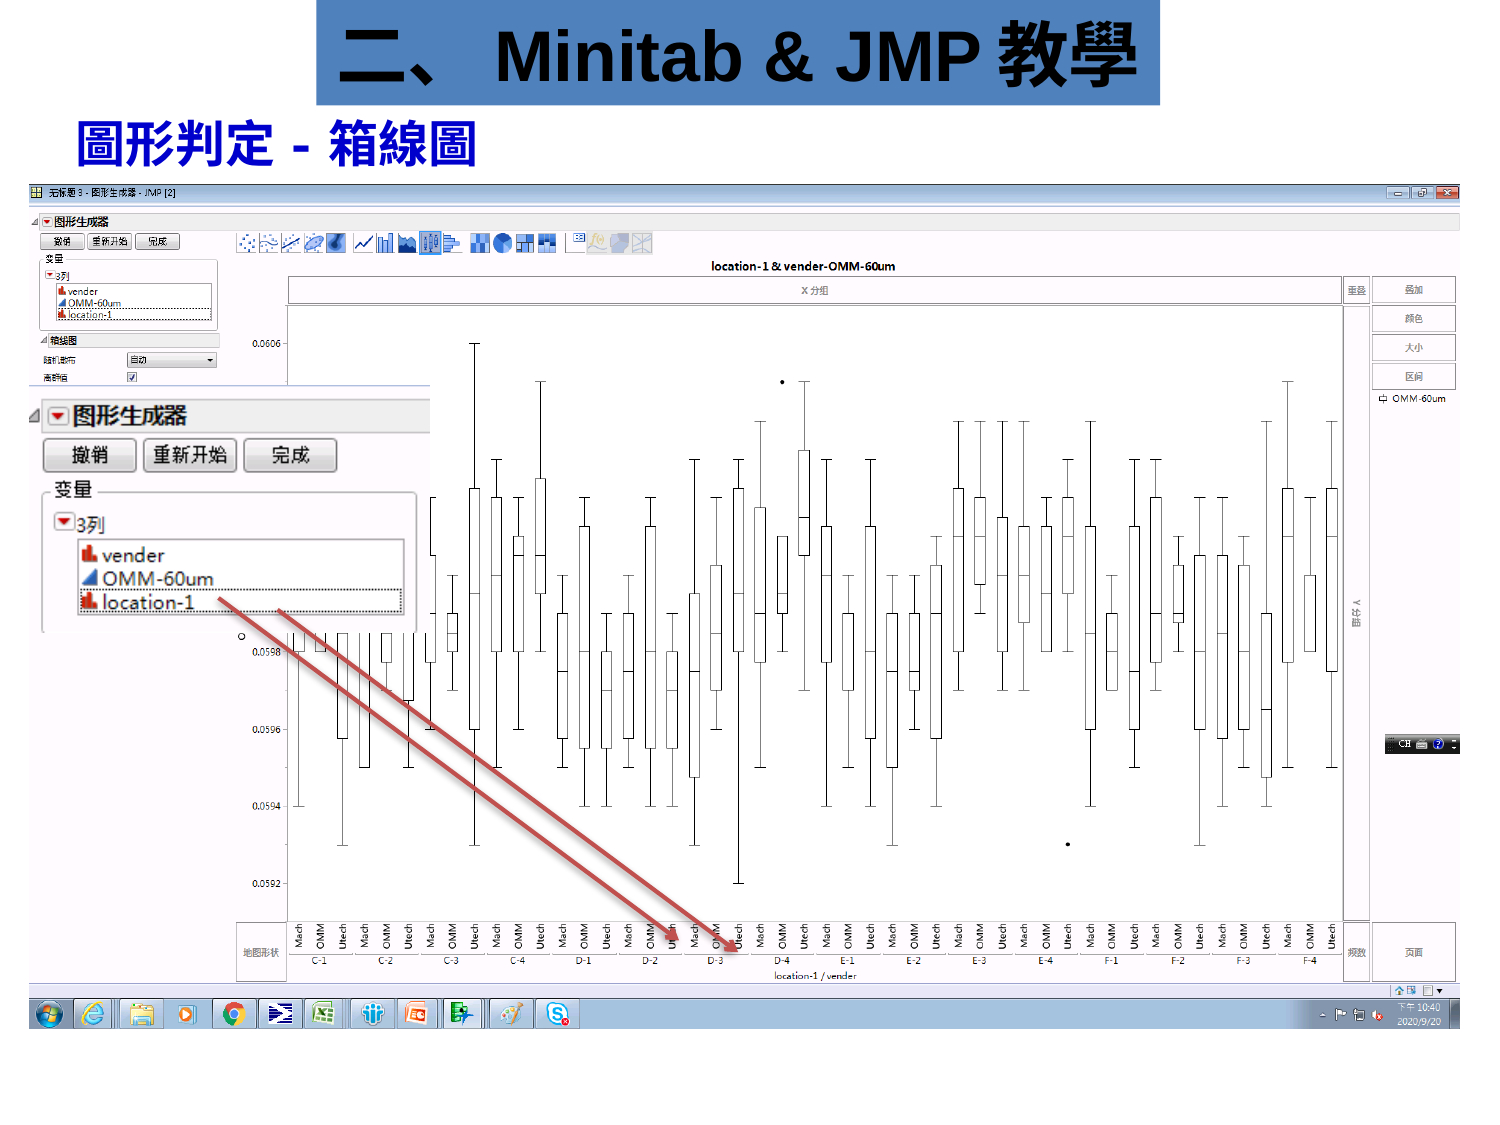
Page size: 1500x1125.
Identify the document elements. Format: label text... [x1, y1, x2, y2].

text_box 圖形判定-箱線圖 [60, 105, 494, 181]
text_box 二、Minitab & JMP教學 [316, 0, 1161, 106]
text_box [277, 609, 739, 953]
picture [29, 184, 1460, 1029]
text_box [218, 597, 680, 941]
